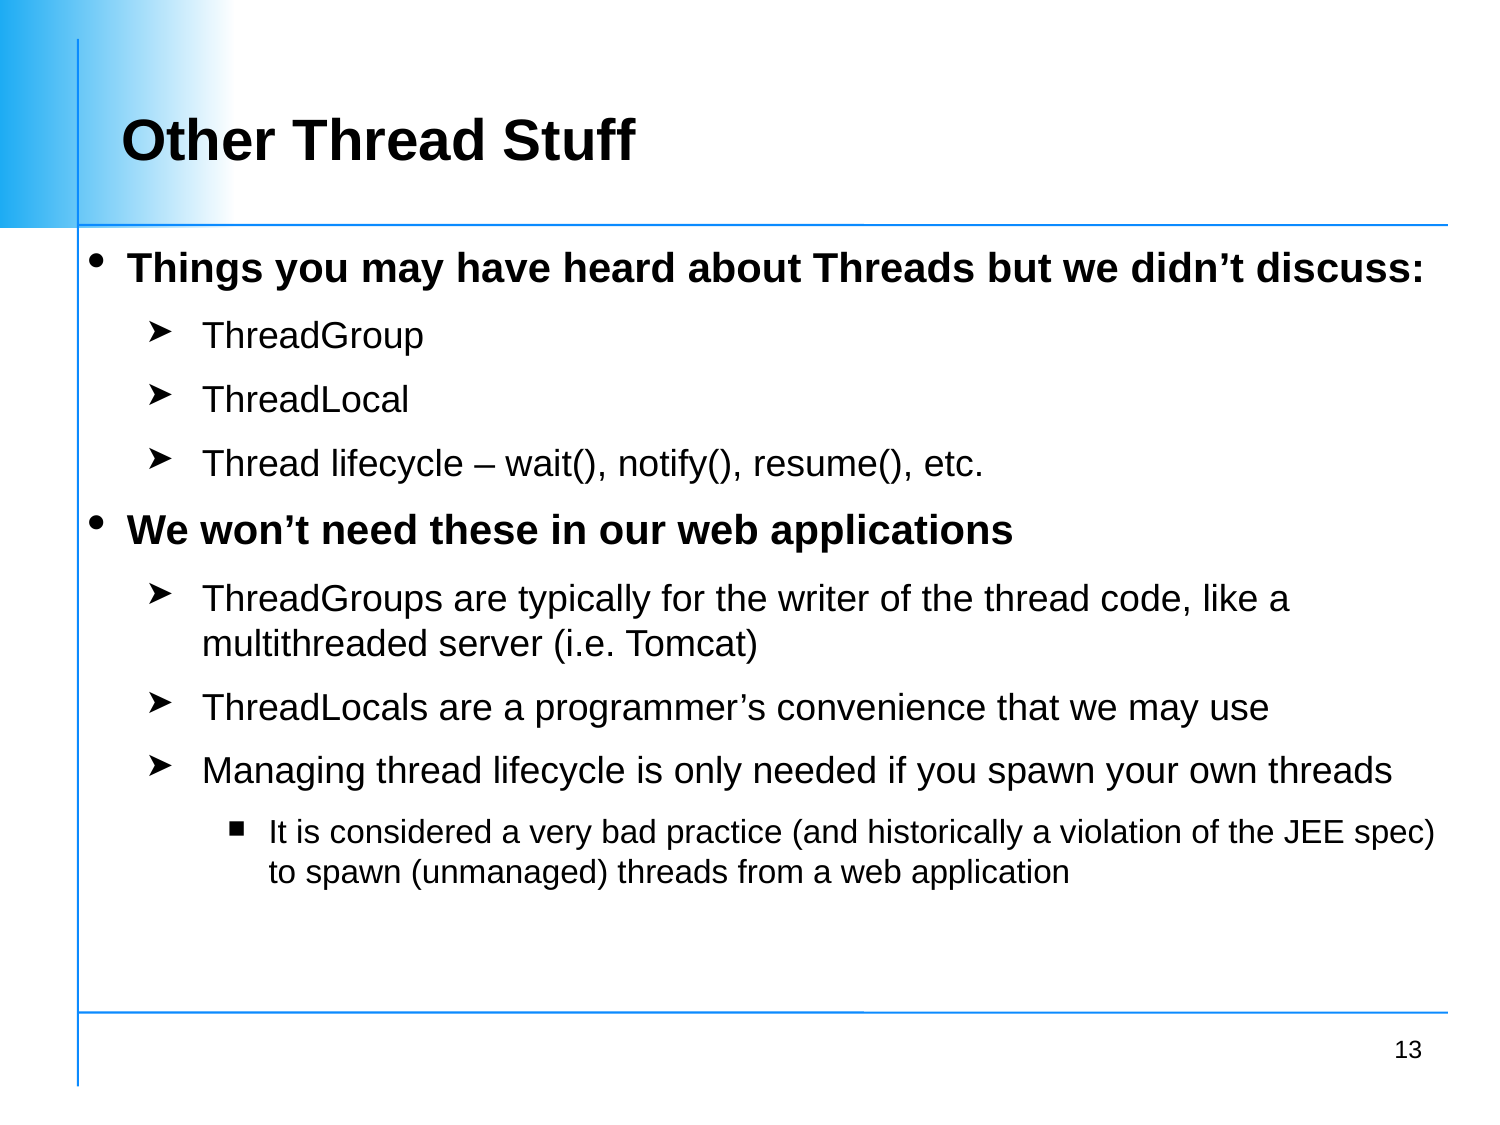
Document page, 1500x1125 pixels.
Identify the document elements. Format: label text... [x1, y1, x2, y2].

title Other Thread Stuff [106, 87, 1437, 188]
list Things you may have heard about Threads but we didn’t discuss: ThreadGroup ThreadLocal Thread lifecycle – wait(), notify(), resume(), etc. We won’t need these in our web applications ThreadGroups are typically for the writer of the thread code, like a multithreaded server (i.e. Tomcat) ThreadLocals are a programmer’s convenience that we may use Managing thread lifecycle is only needed if you spawn your own threads It is considered a very bad practice (and historically a violation of the JEE spec) to spawn (unmanaged) threads from a web application [74, 233, 1463, 1007]
